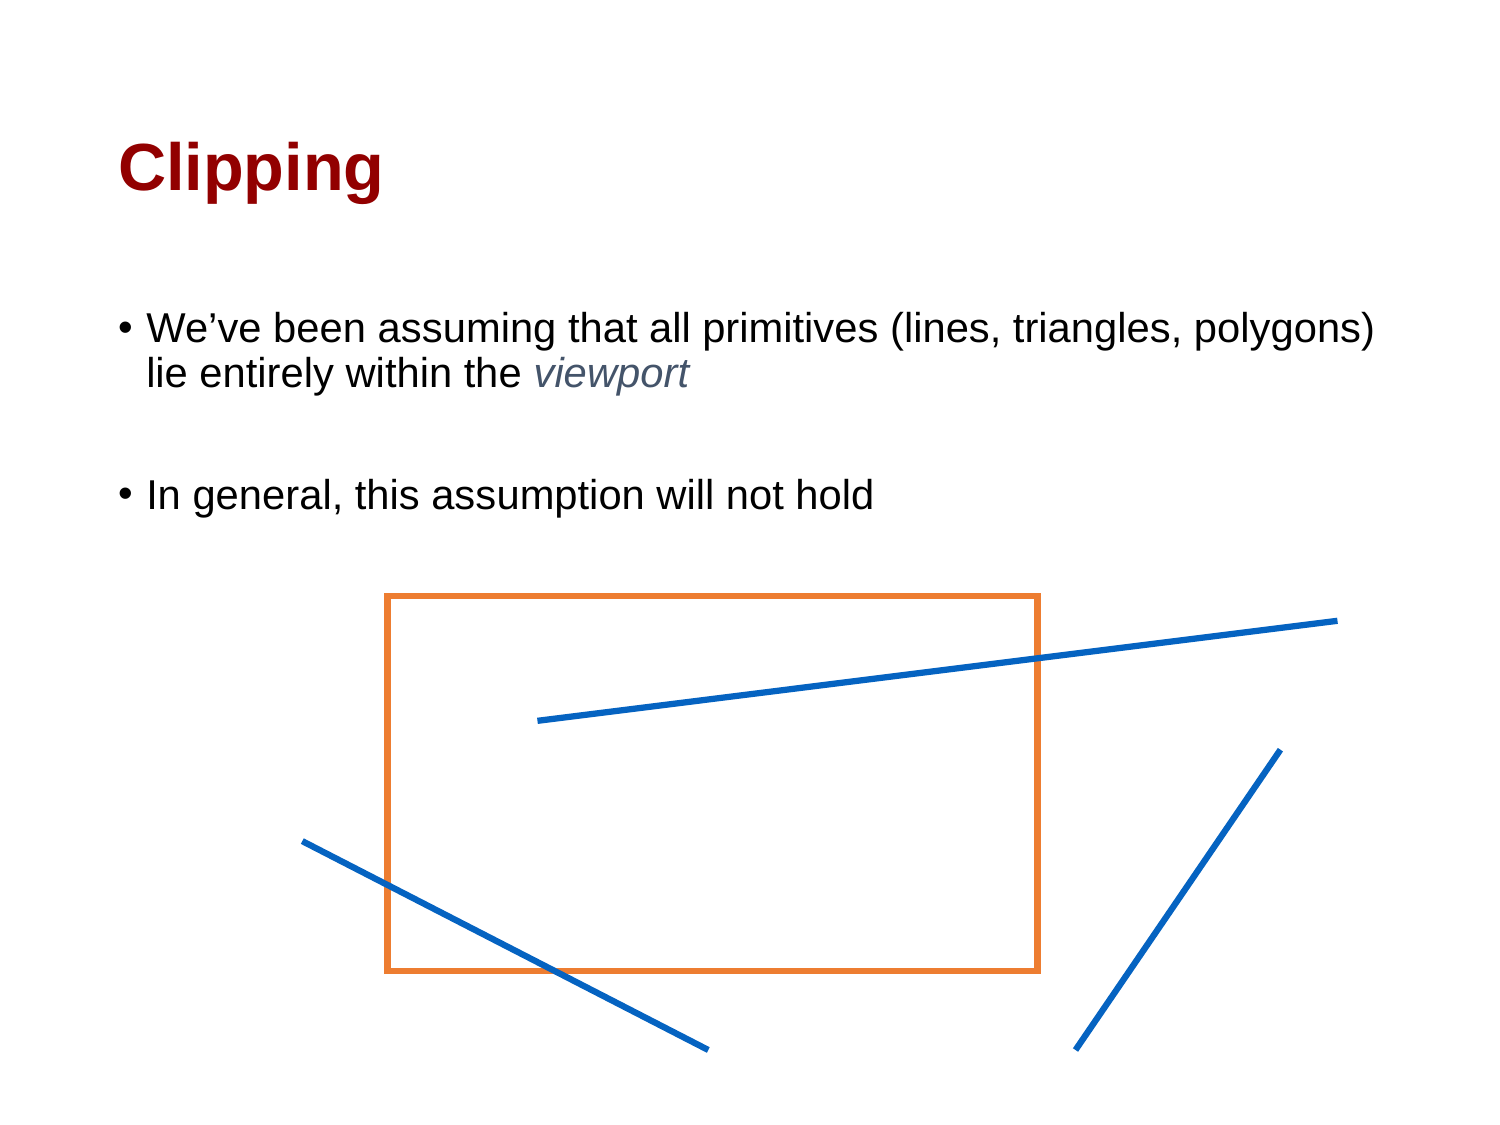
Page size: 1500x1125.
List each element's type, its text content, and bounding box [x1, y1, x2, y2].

text_box [387, 595, 1038, 971]
list We’ve been assuming that all primitives (lines, triangles, polygons) lie entirely within the viewport In general, this assumption will not hold [103, 299, 1397, 1014]
title Clipping [103, 59, 1397, 278]
